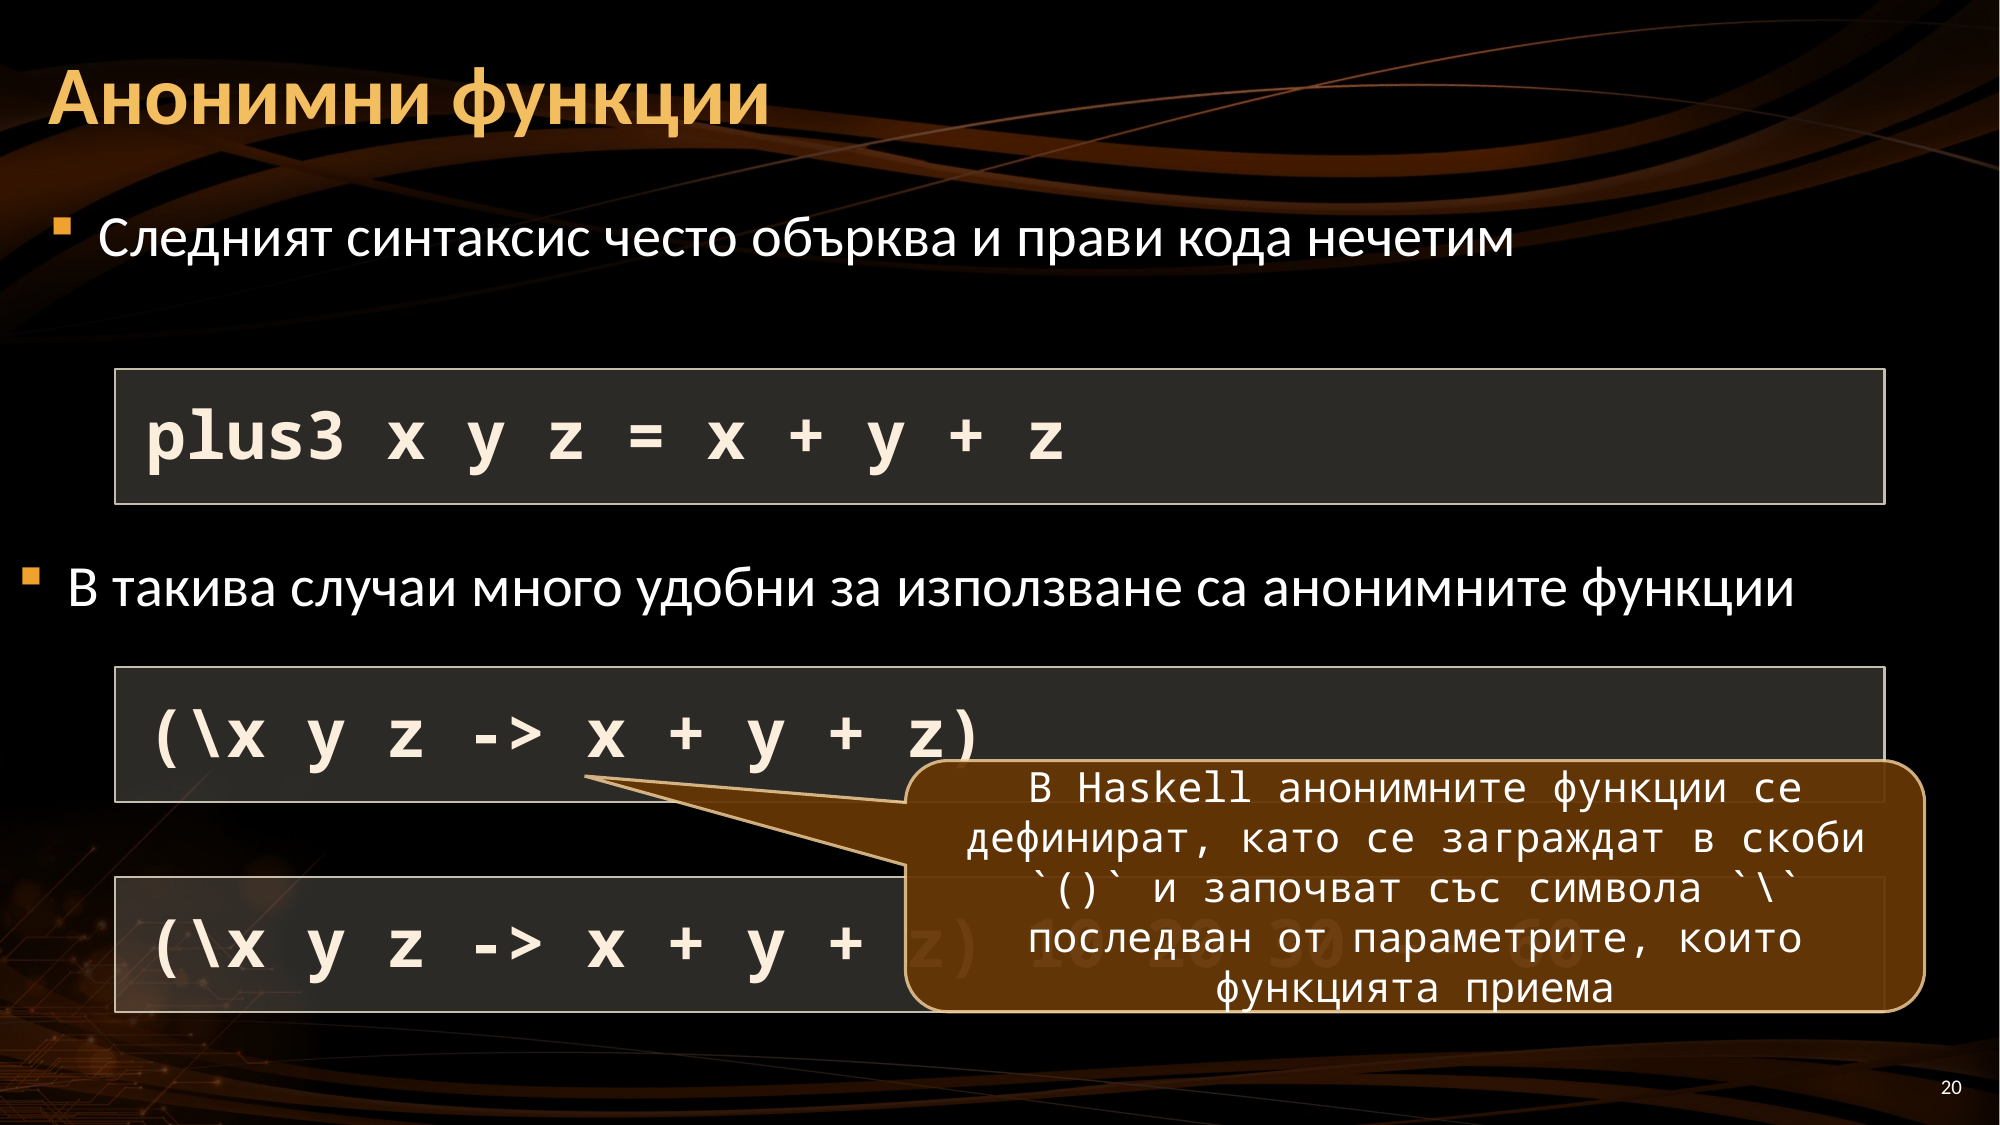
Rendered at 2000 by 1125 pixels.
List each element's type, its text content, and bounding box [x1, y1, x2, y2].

text_box (\x y z -> x + y + z) [114, 667, 1885, 802]
text_box В Haskell анонимните функции се дефинират, като се заграждат в скоби `()` и започват със символа `\` последван от параметрите, които функцията приема [584, 760, 1925, 1012]
picture [0, 0, 2000, 1125]
text_box (\x y z -> x + y + z) 10 20 30 -- 60 [114, 876, 939, 1012]
list В такива случаи много удобни за използване са анонимните функции [0, 539, 1863, 656]
title Анонимни функции [30, 6, 1968, 189]
list Следният синтаксис често обърква и прави кода нечетим [31, 189, 1968, 1103]
text_box plus3 x y z = x + y + z [114, 369, 1885, 504]
slide_number 20 [1897, 1070, 1968, 1103]
